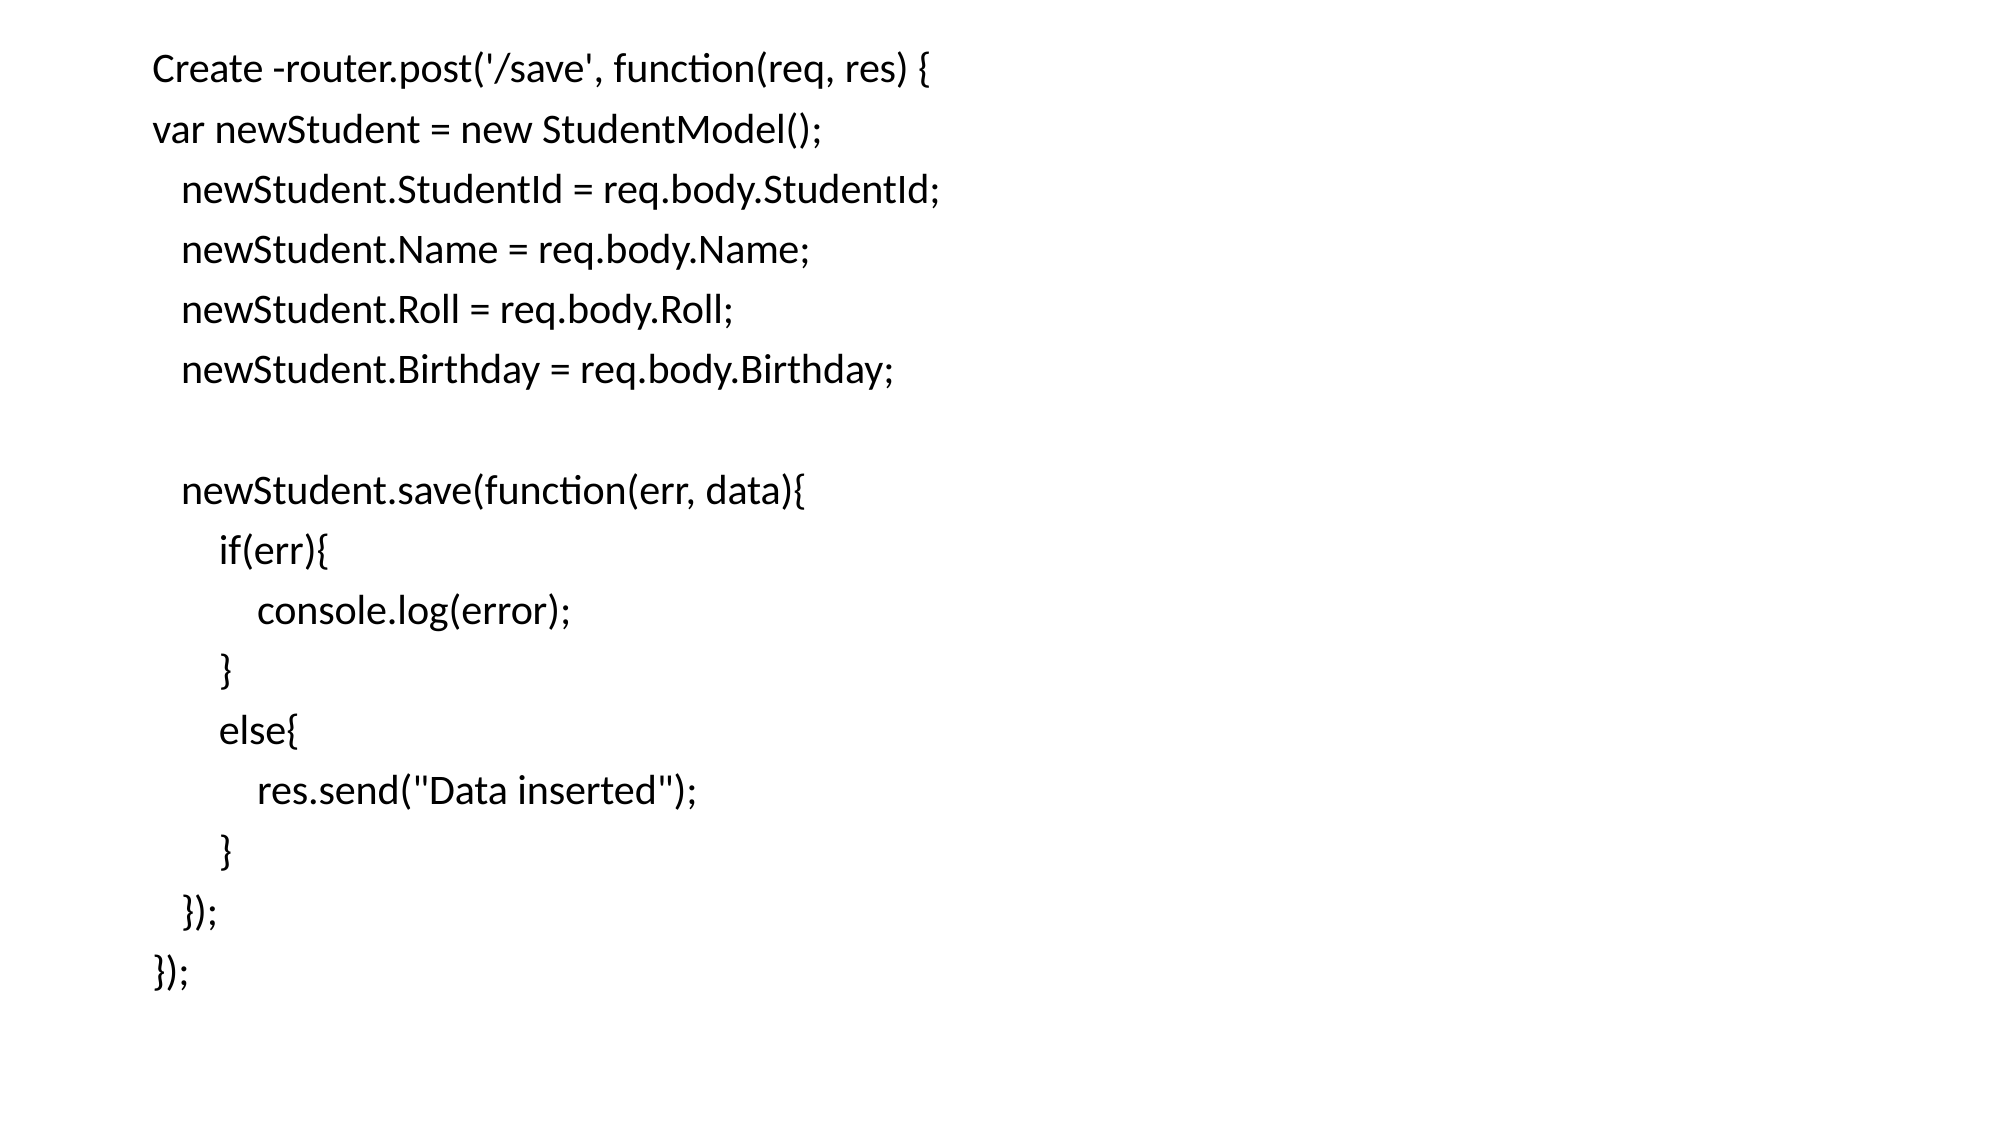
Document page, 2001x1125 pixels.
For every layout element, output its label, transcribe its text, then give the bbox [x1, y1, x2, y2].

list Create -router.post('/save', function(req, res) { var newStudent = new StudentModel(); newStudent.StudentId = req.body.StudentId; newStudent.Name = req.body.Name; newStudent.Roll = req.body.Roll; newStudent.Birthday = req.body.Birthday; newStudent.save(function(err, data){ if(err){ console.log(error); } else{ res.send("Data inserted"); } }); }); [137, 39, 1863, 1014]
